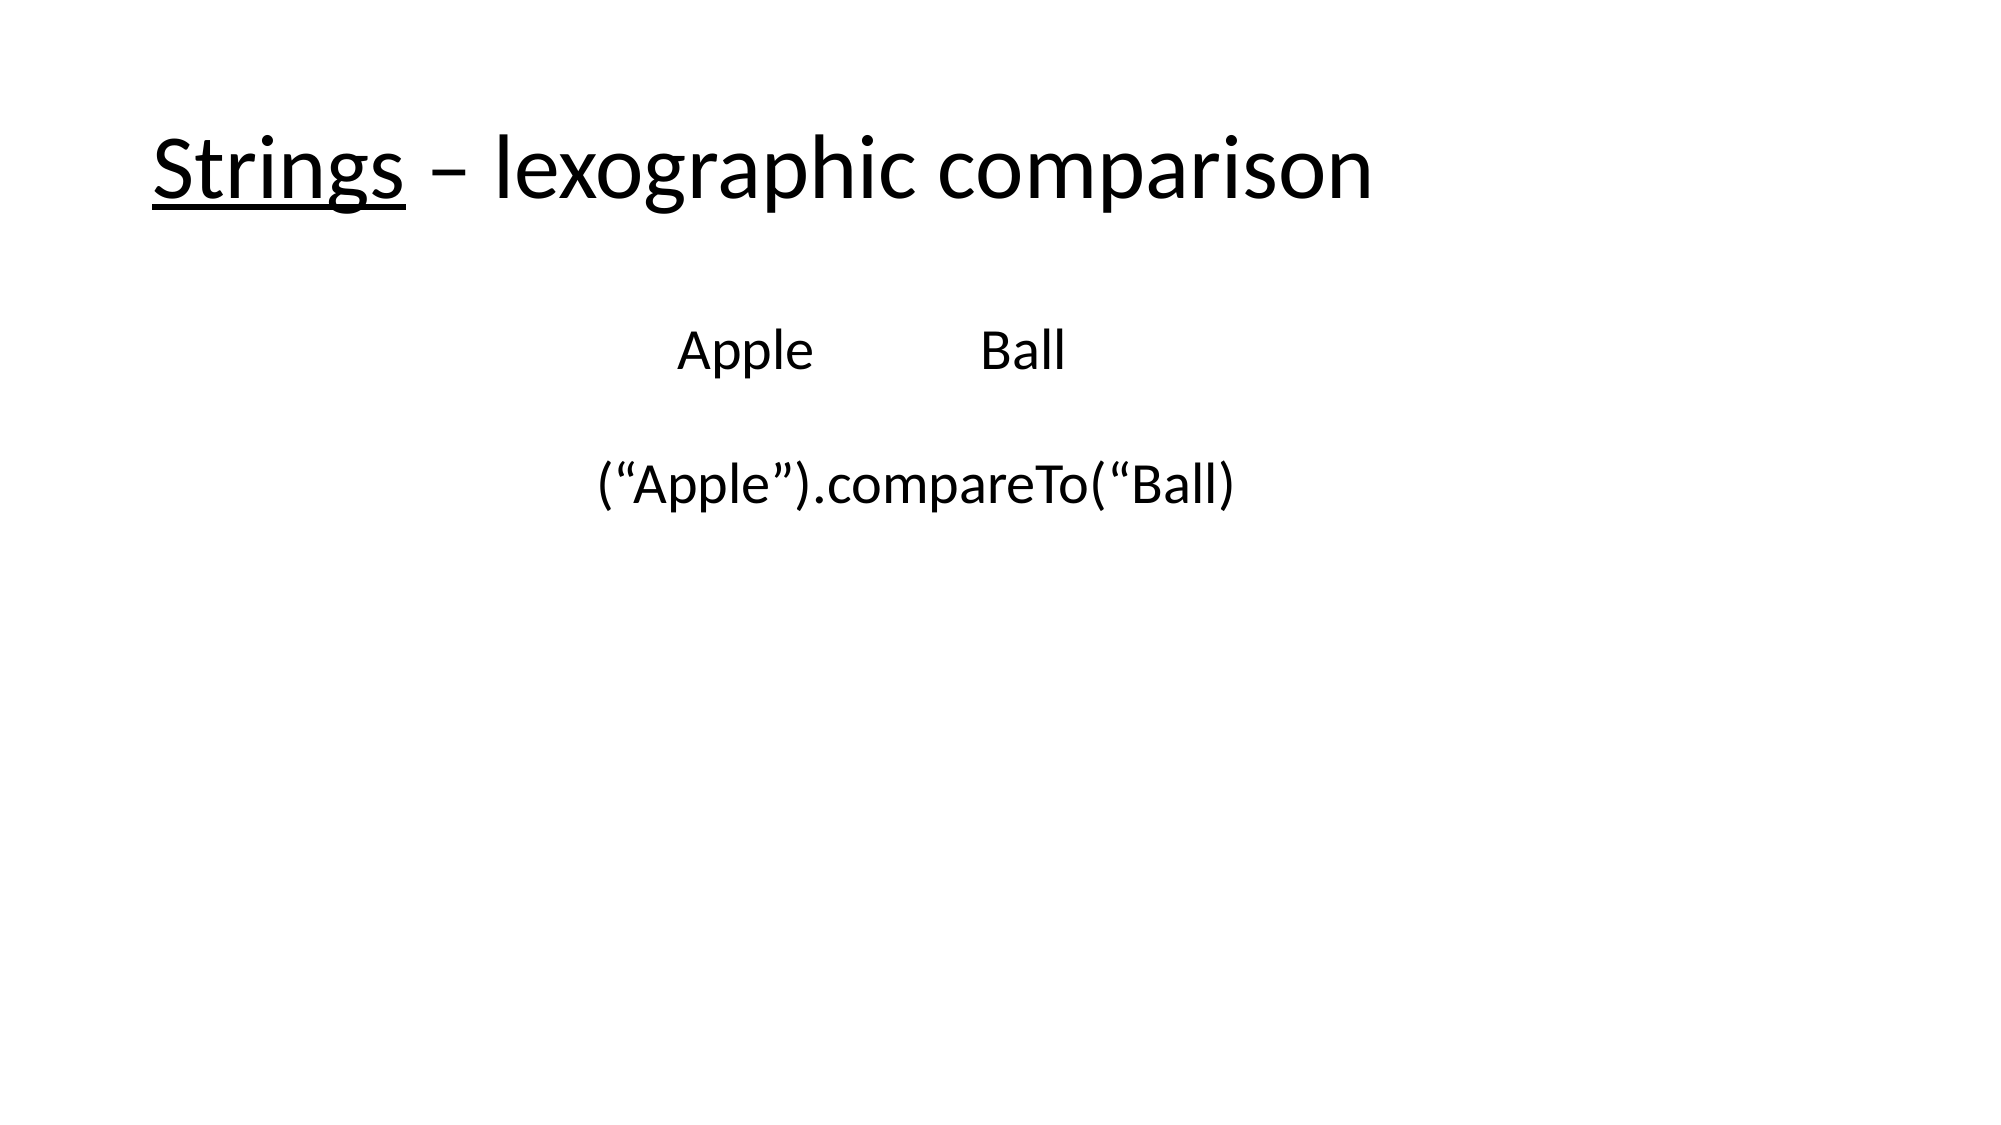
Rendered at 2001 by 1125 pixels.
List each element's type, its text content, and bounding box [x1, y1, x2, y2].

text_box (“Apple”).compareTo(“Ball) [581, 446, 1547, 547]
title Strings – lexographic comparison [137, 59, 1863, 278]
text_box Ball [965, 311, 1163, 412]
list Apple [662, 311, 860, 413]
